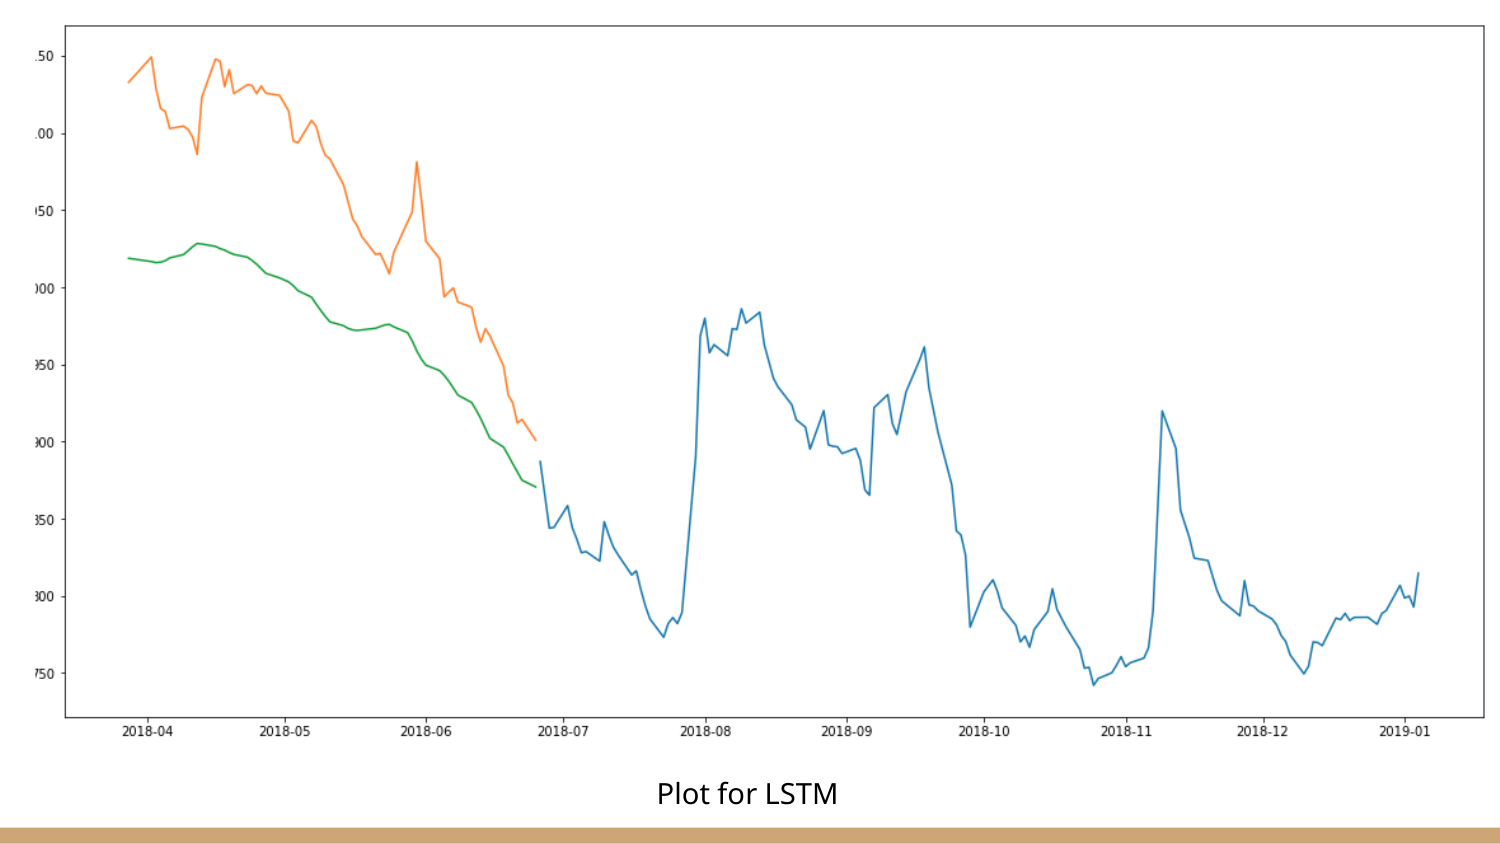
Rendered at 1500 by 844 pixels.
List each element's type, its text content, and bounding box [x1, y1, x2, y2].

picture [0, 13, 1500, 769]
text_box Plot for LSTM [641, 777, 1200, 786]
